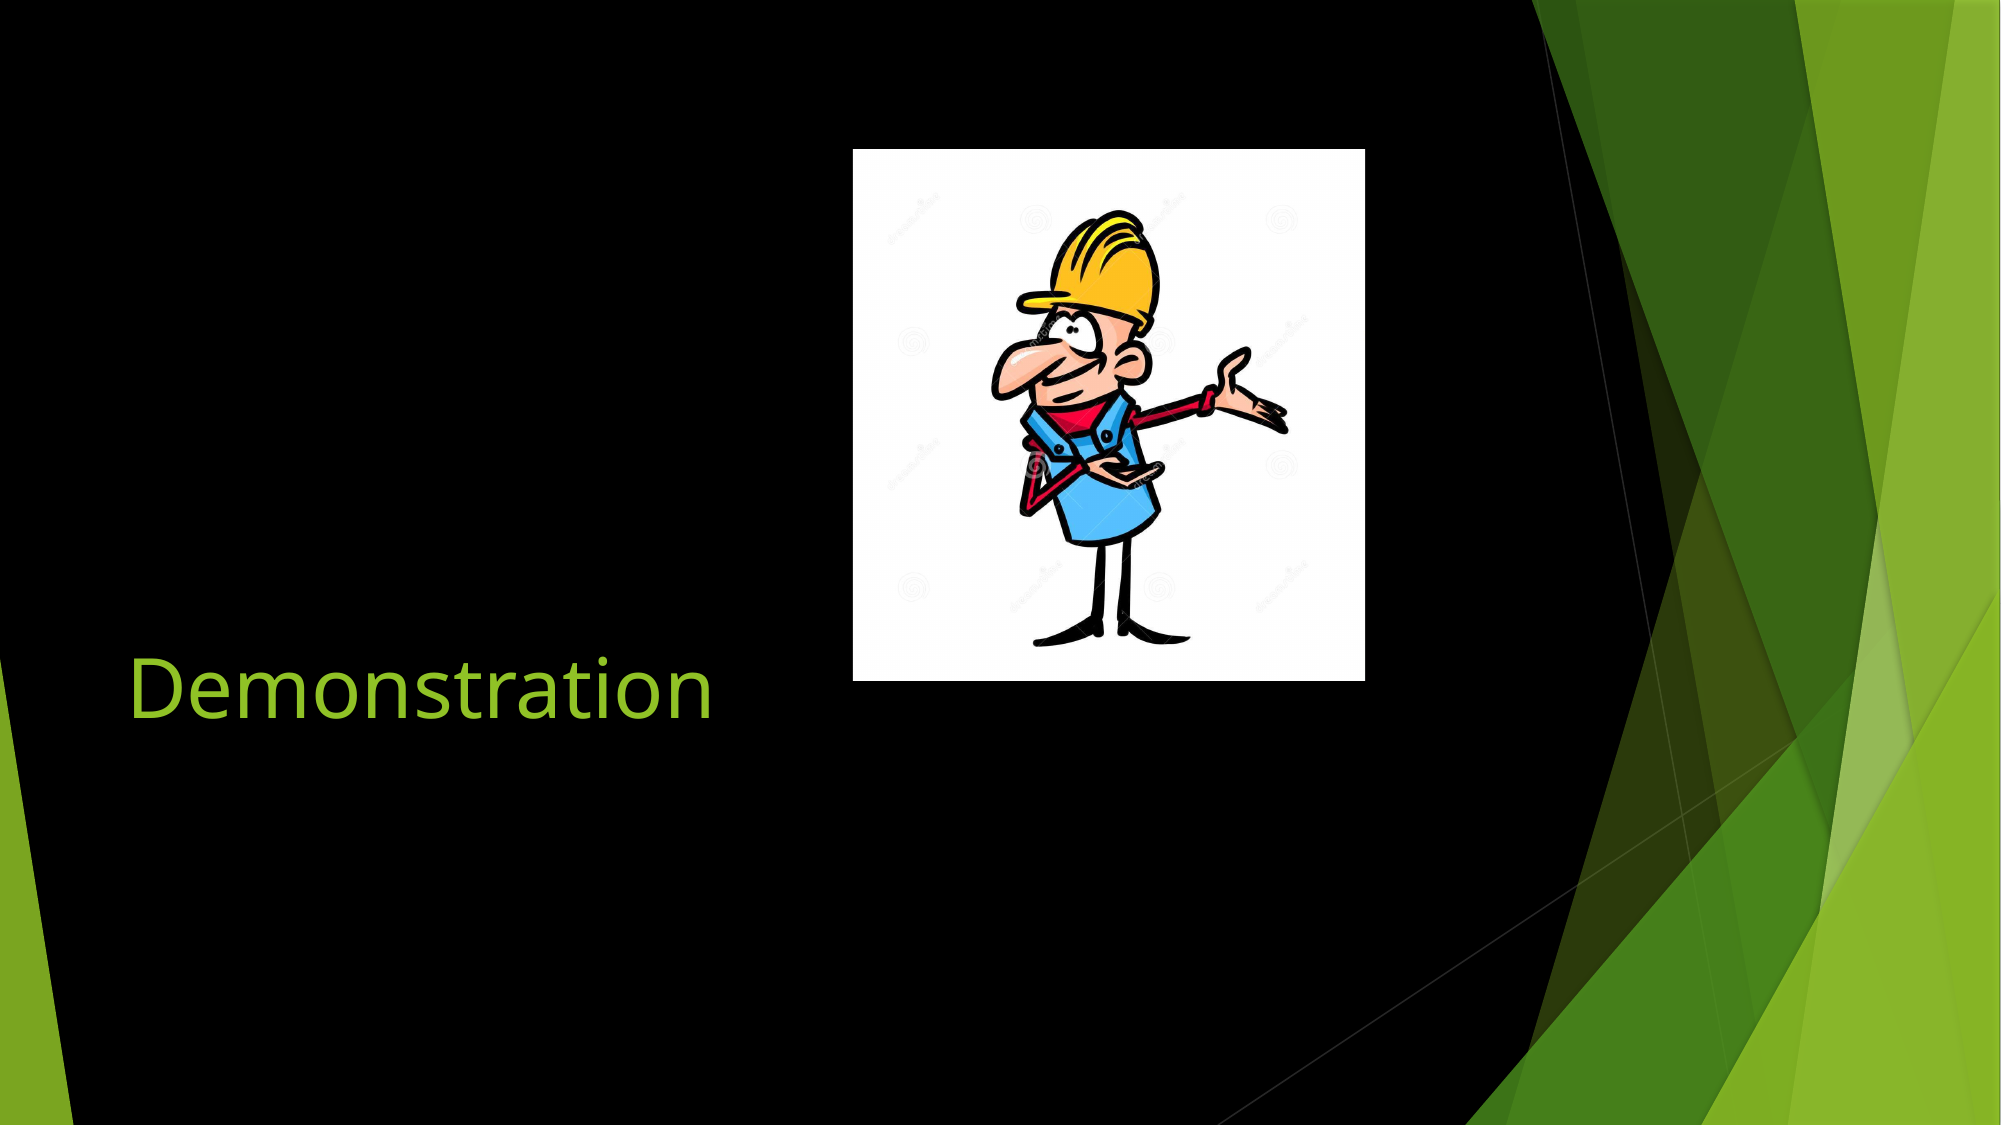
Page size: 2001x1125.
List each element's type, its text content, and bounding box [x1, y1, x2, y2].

picture [852, 149, 1366, 682]
title Demonstration [111, 443, 1522, 743]
